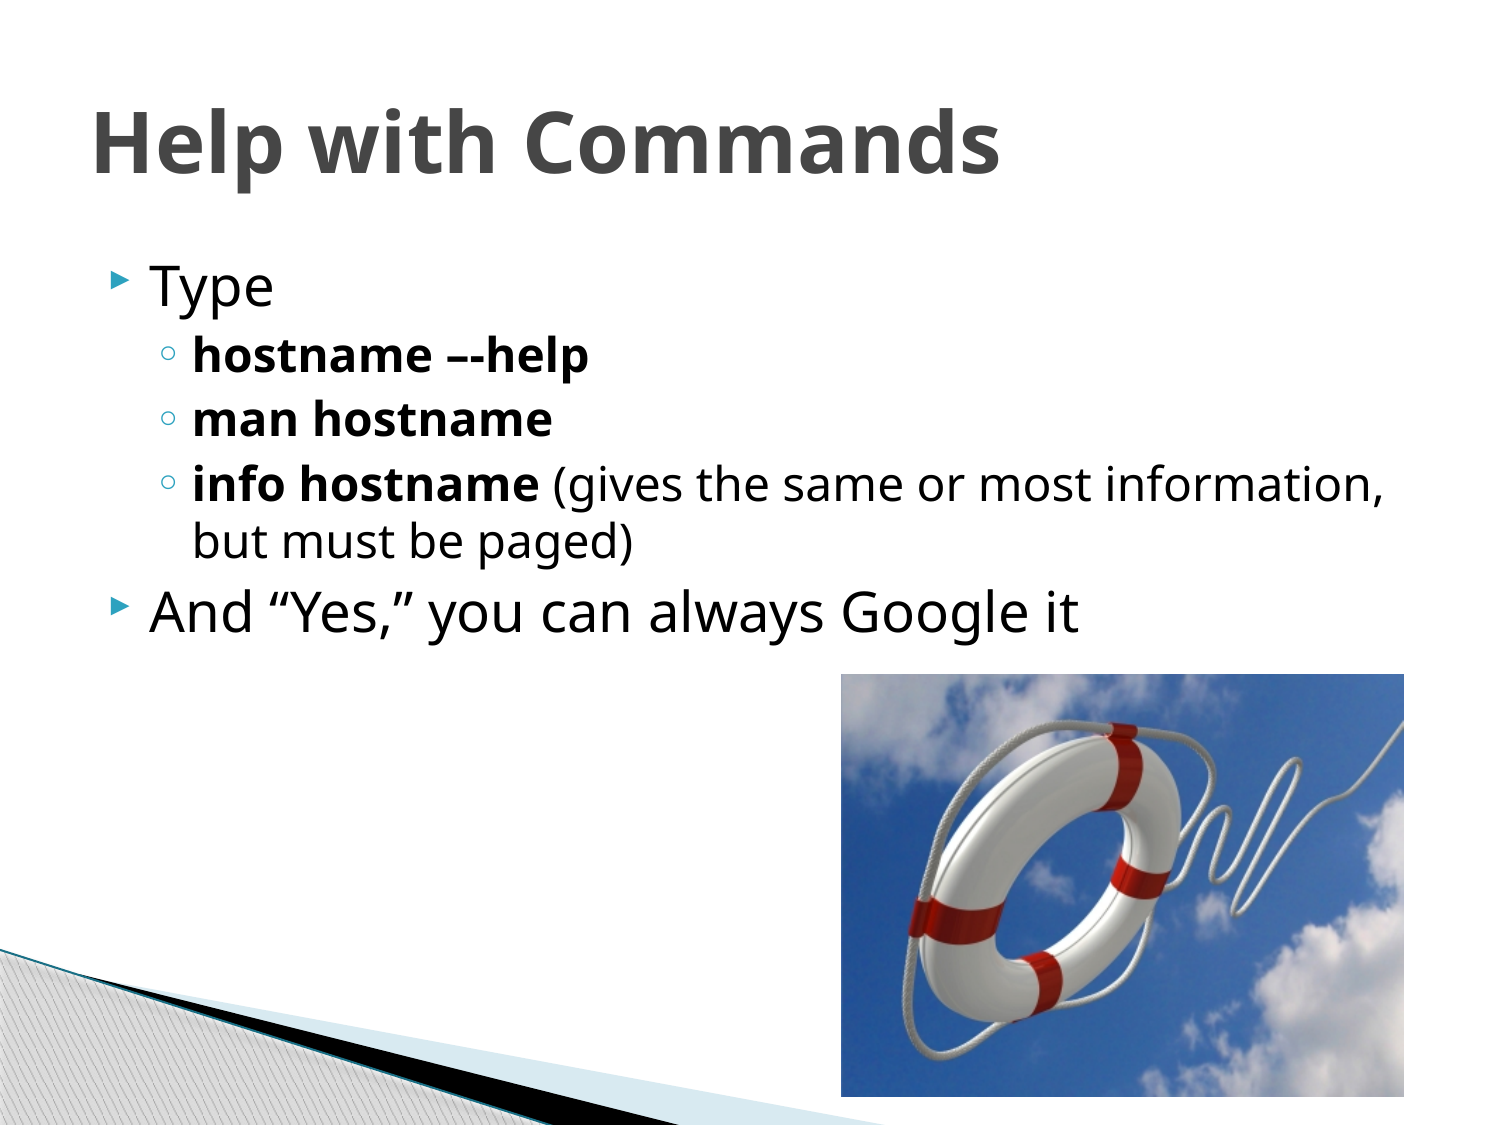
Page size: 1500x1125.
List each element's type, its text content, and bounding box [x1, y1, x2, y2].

title Help with Commands [75, 45, 1425, 233]
list Type hostname –-help man hostname info hostname (gives the same or most information, but must be paged) And “Yes,” you can always Google it [75, 243, 1425, 986]
picture [840, 674, 1404, 1098]
